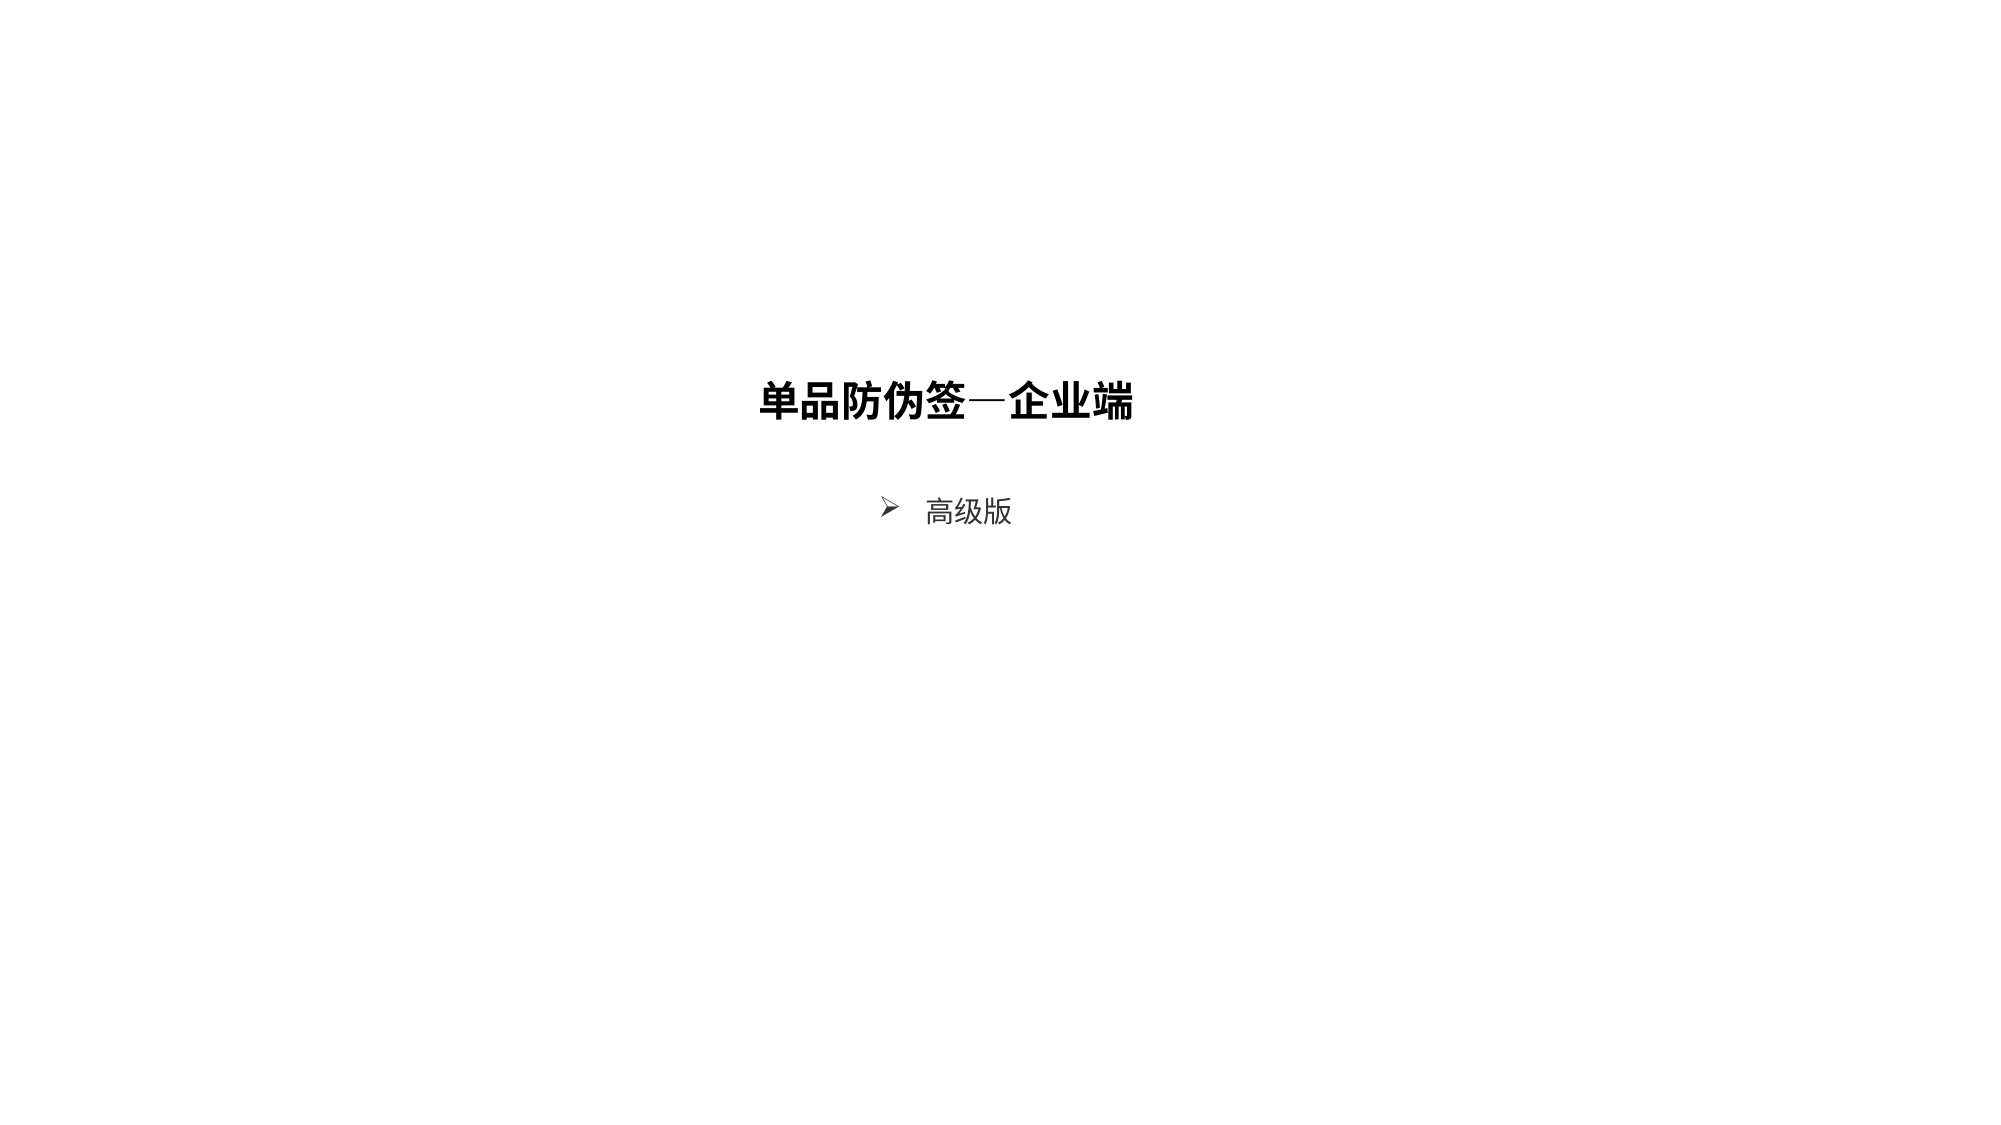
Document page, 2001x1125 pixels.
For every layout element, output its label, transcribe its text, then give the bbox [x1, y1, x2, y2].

text_box 单品防伪签—企业端 [743, 367, 1149, 432]
text_box 高级版 [863, 485, 1029, 536]
